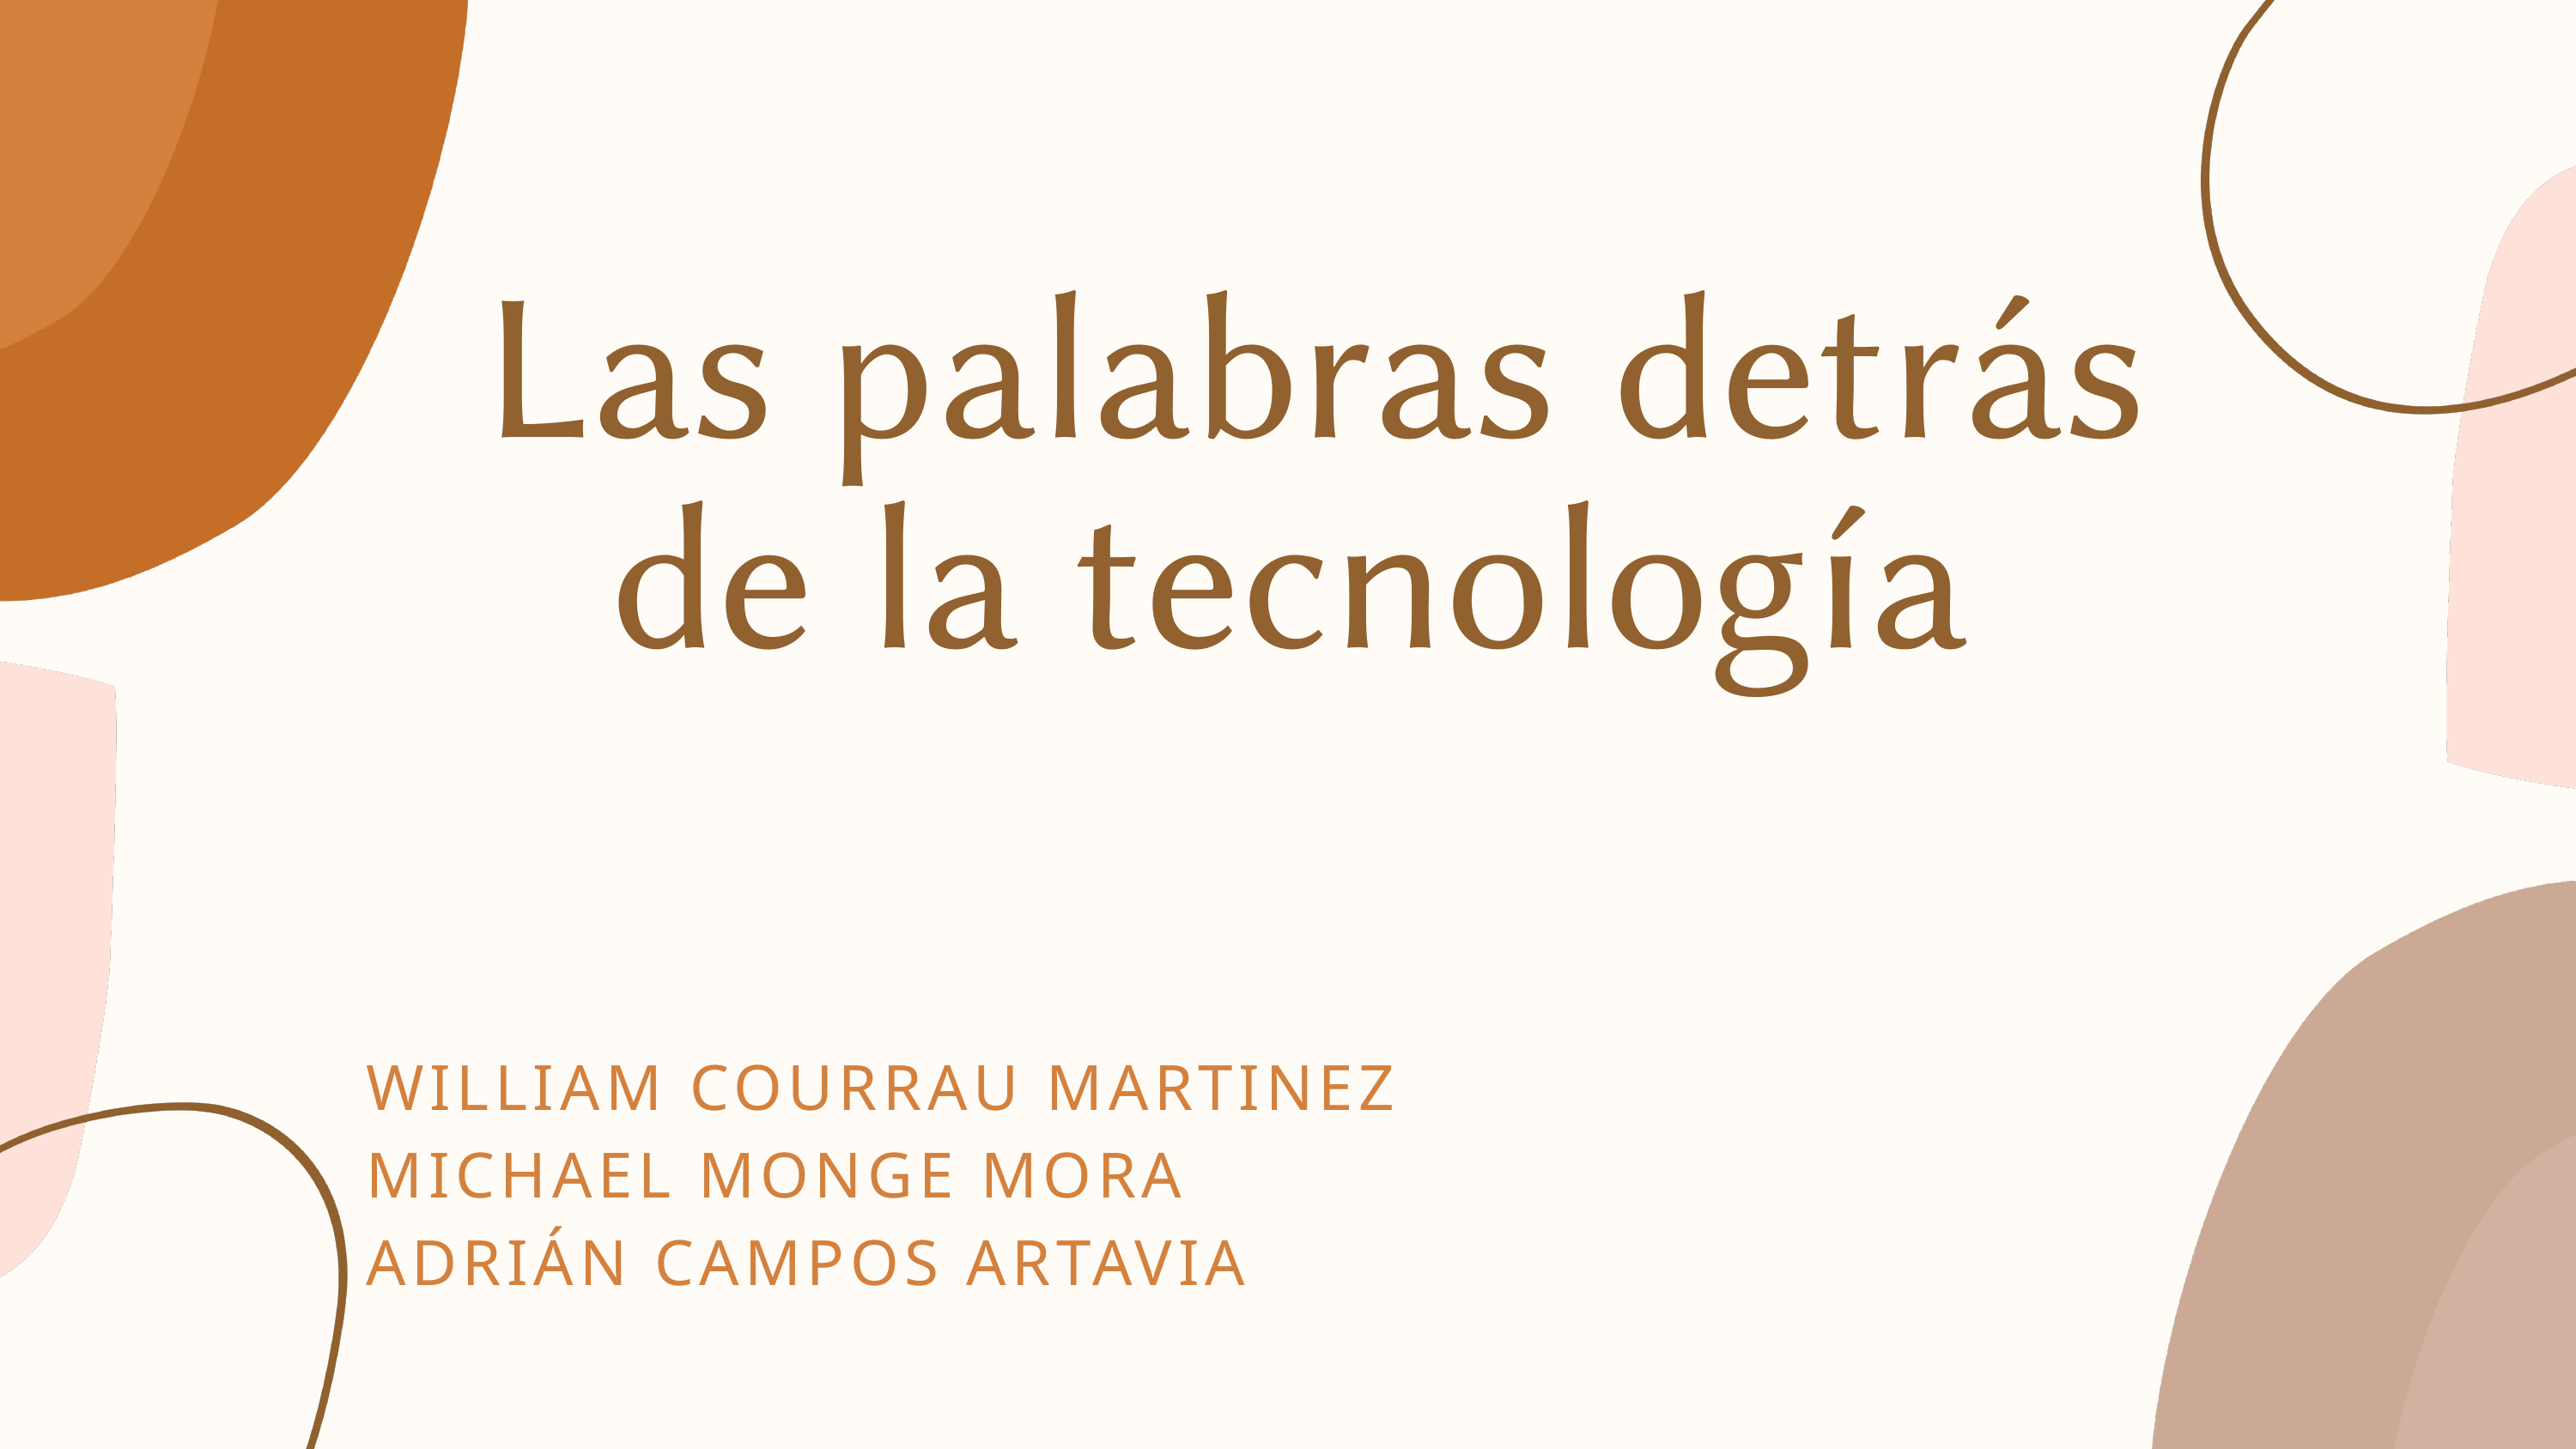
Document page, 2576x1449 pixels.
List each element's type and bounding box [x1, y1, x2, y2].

picture [0, 0, 532, 621]
picture [0, 652, 367, 1449]
picture [2089, 862, 2576, 1449]
text_box [366, 246, 2265, 1290]
picture [2161, 0, 2576, 797]
